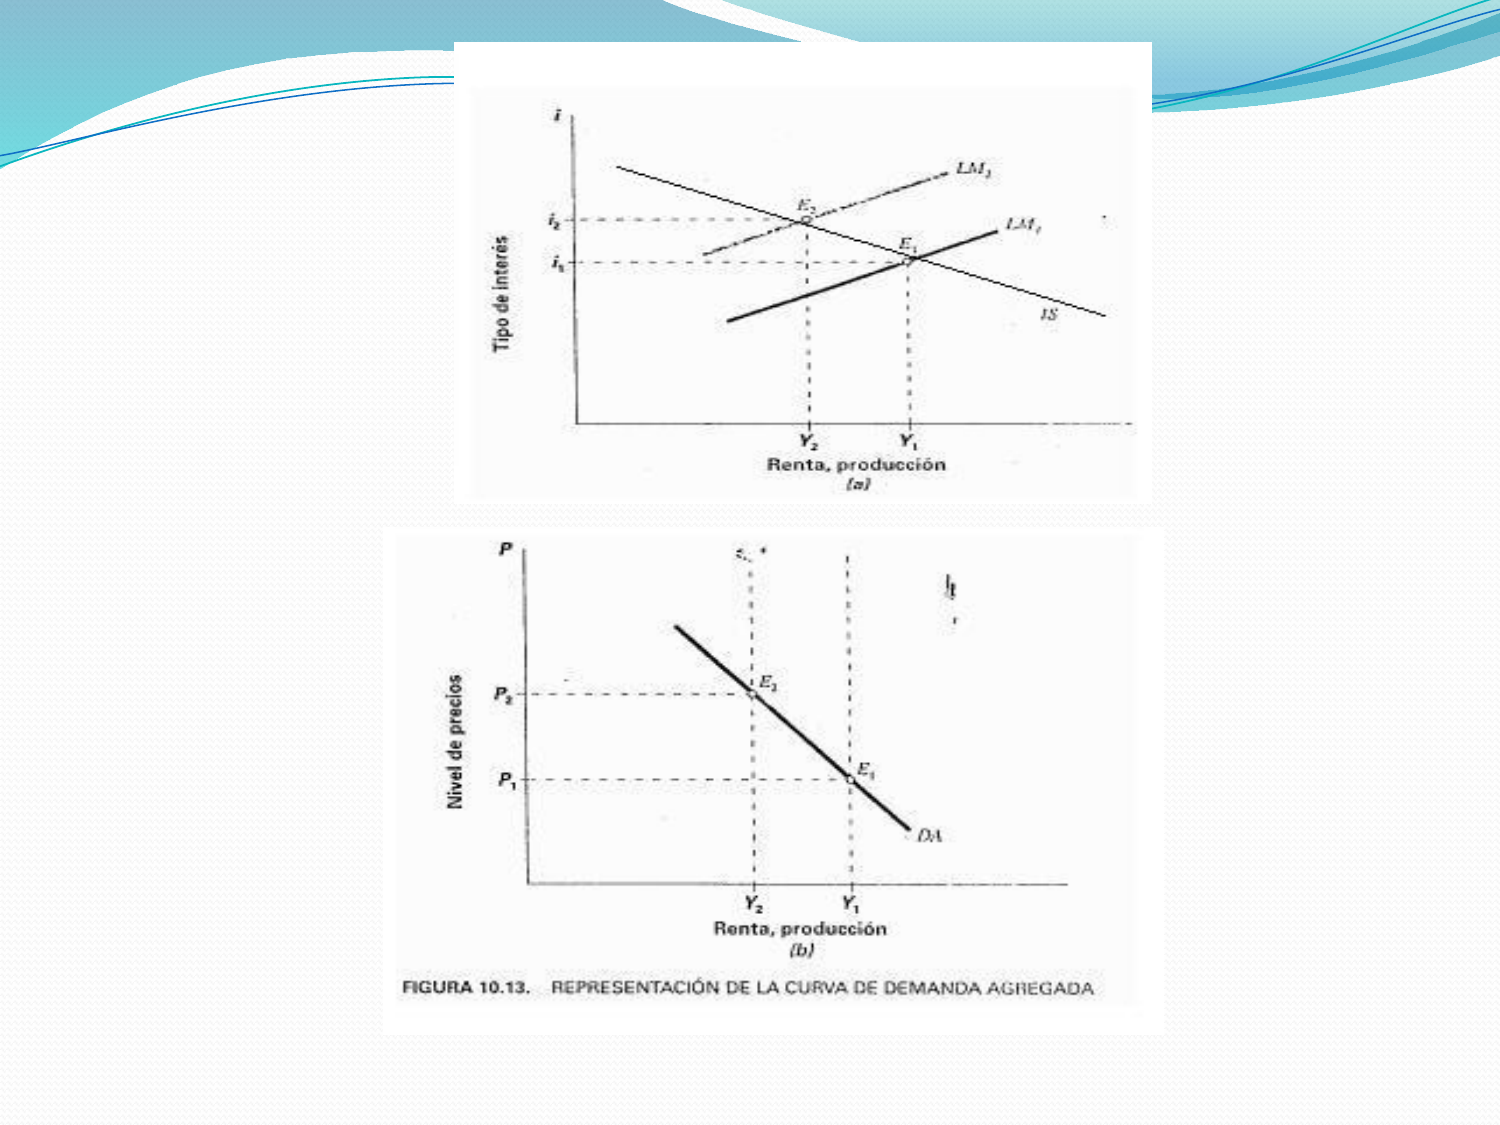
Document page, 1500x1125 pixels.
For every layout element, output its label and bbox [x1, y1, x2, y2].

picture [383, 526, 1164, 1036]
picture [454, 42, 1152, 504]
